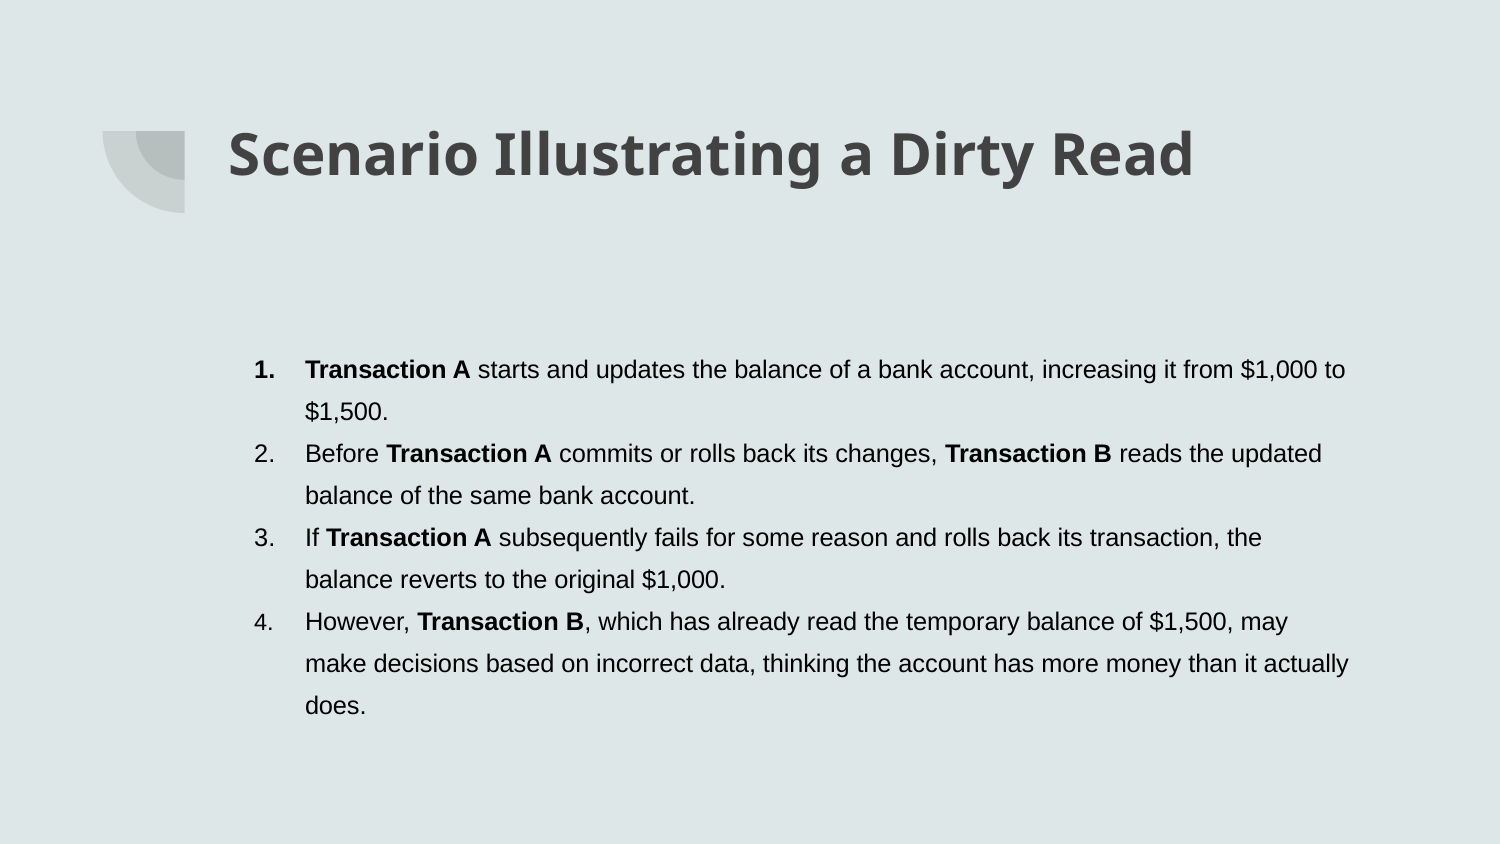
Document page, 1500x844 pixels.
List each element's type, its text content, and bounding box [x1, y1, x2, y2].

list Transaction A starts and updates the balance of a bank account, increasing it from $1,000 to $1,500. Before Transaction A commits or rolls back its changes, Transaction B reads the updated balance of the same bank account. If Transaction A subsequently fails for some reason and rolls back its transaction, the balance reverts to the original $1,000. However, Transaction B, which has already read the temporary balance of $1,500, may make decisions based on incorrect data, thinking the account has more money than it actually does. [213, 326, 1368, 744]
title Scenario Illustrating a Dirty Read [213, 98, 1368, 263]
